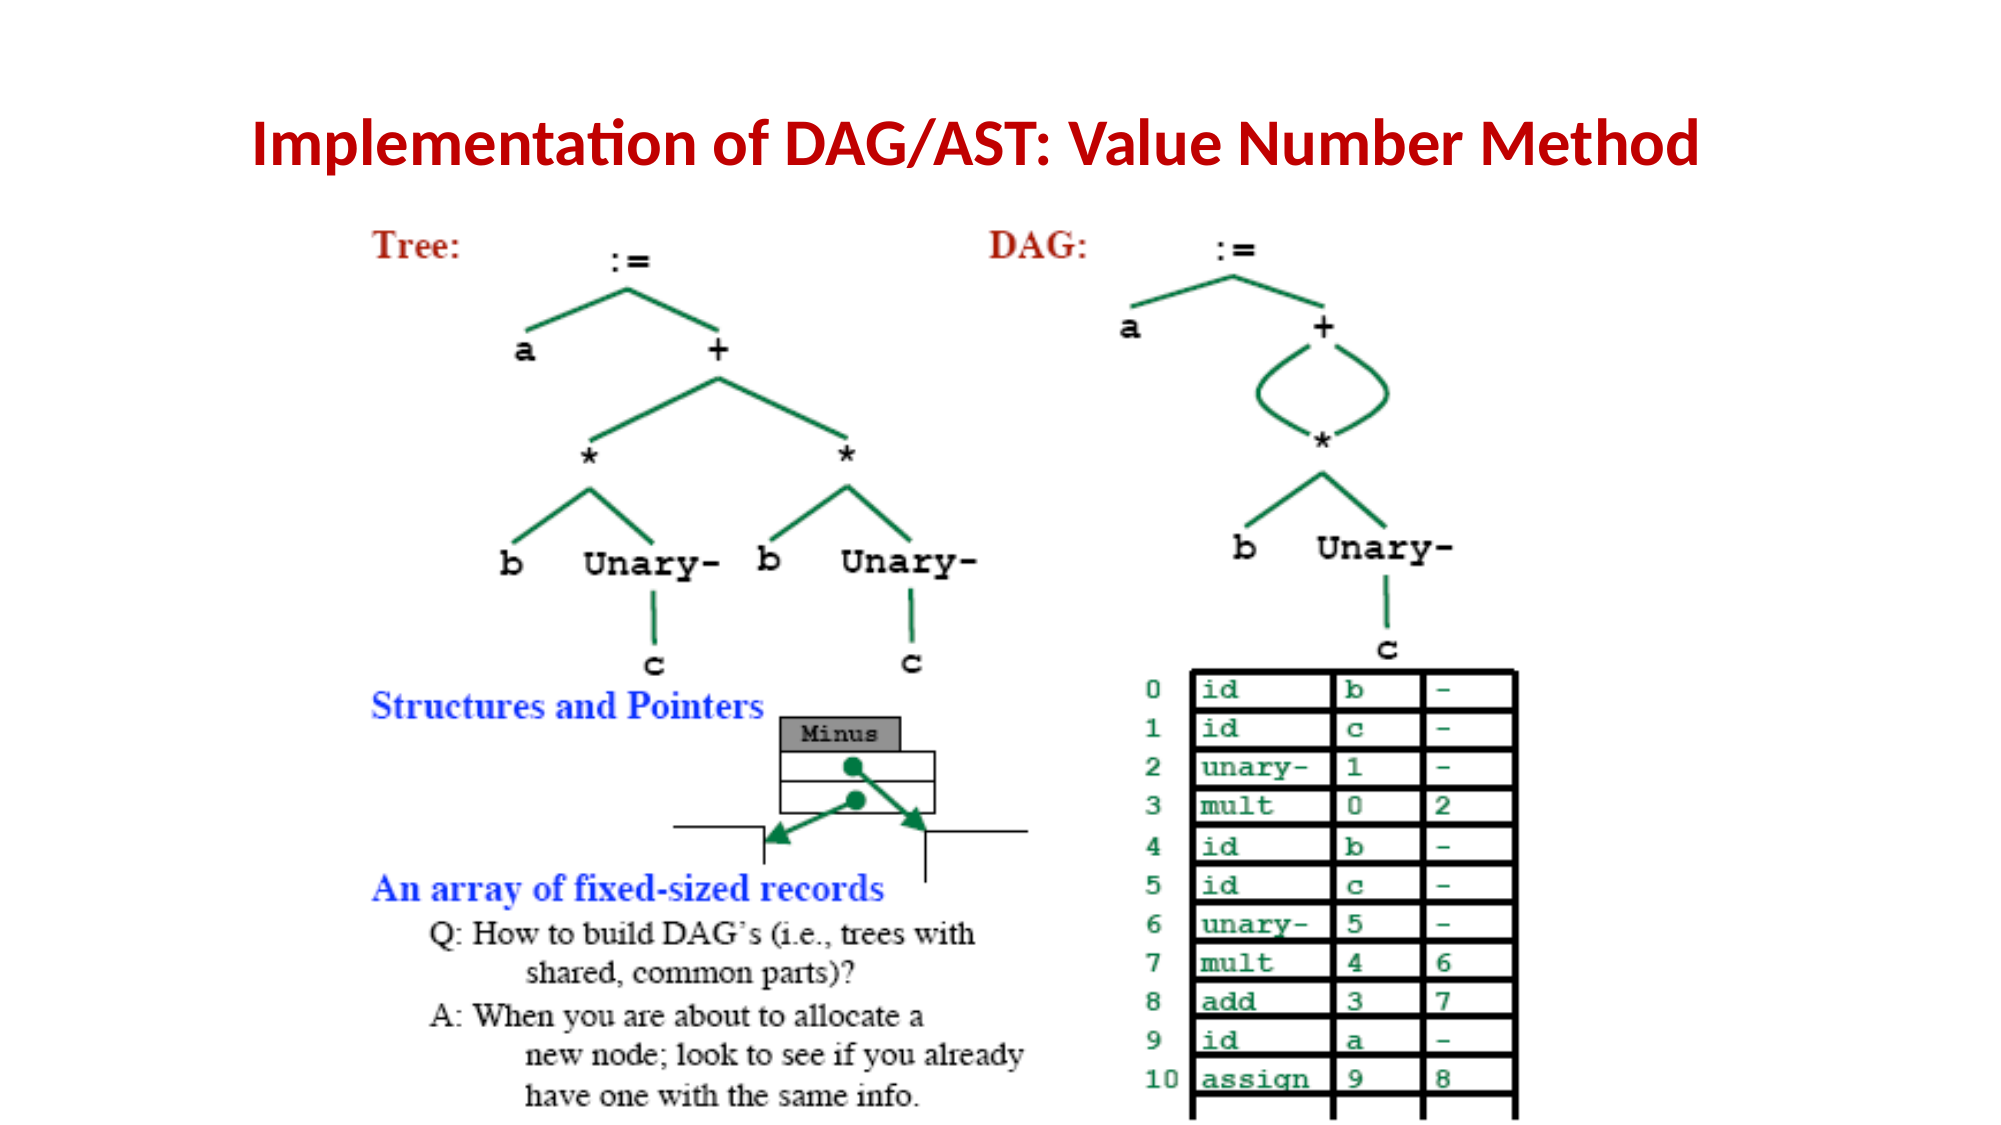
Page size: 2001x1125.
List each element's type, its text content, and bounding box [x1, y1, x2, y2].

title Implementation of DAG/AST: Value Number Method [249, 50, 1739, 239]
slide_number 9 [1329, 1046, 1675, 1103]
text_box [349, 220, 1660, 1125]
